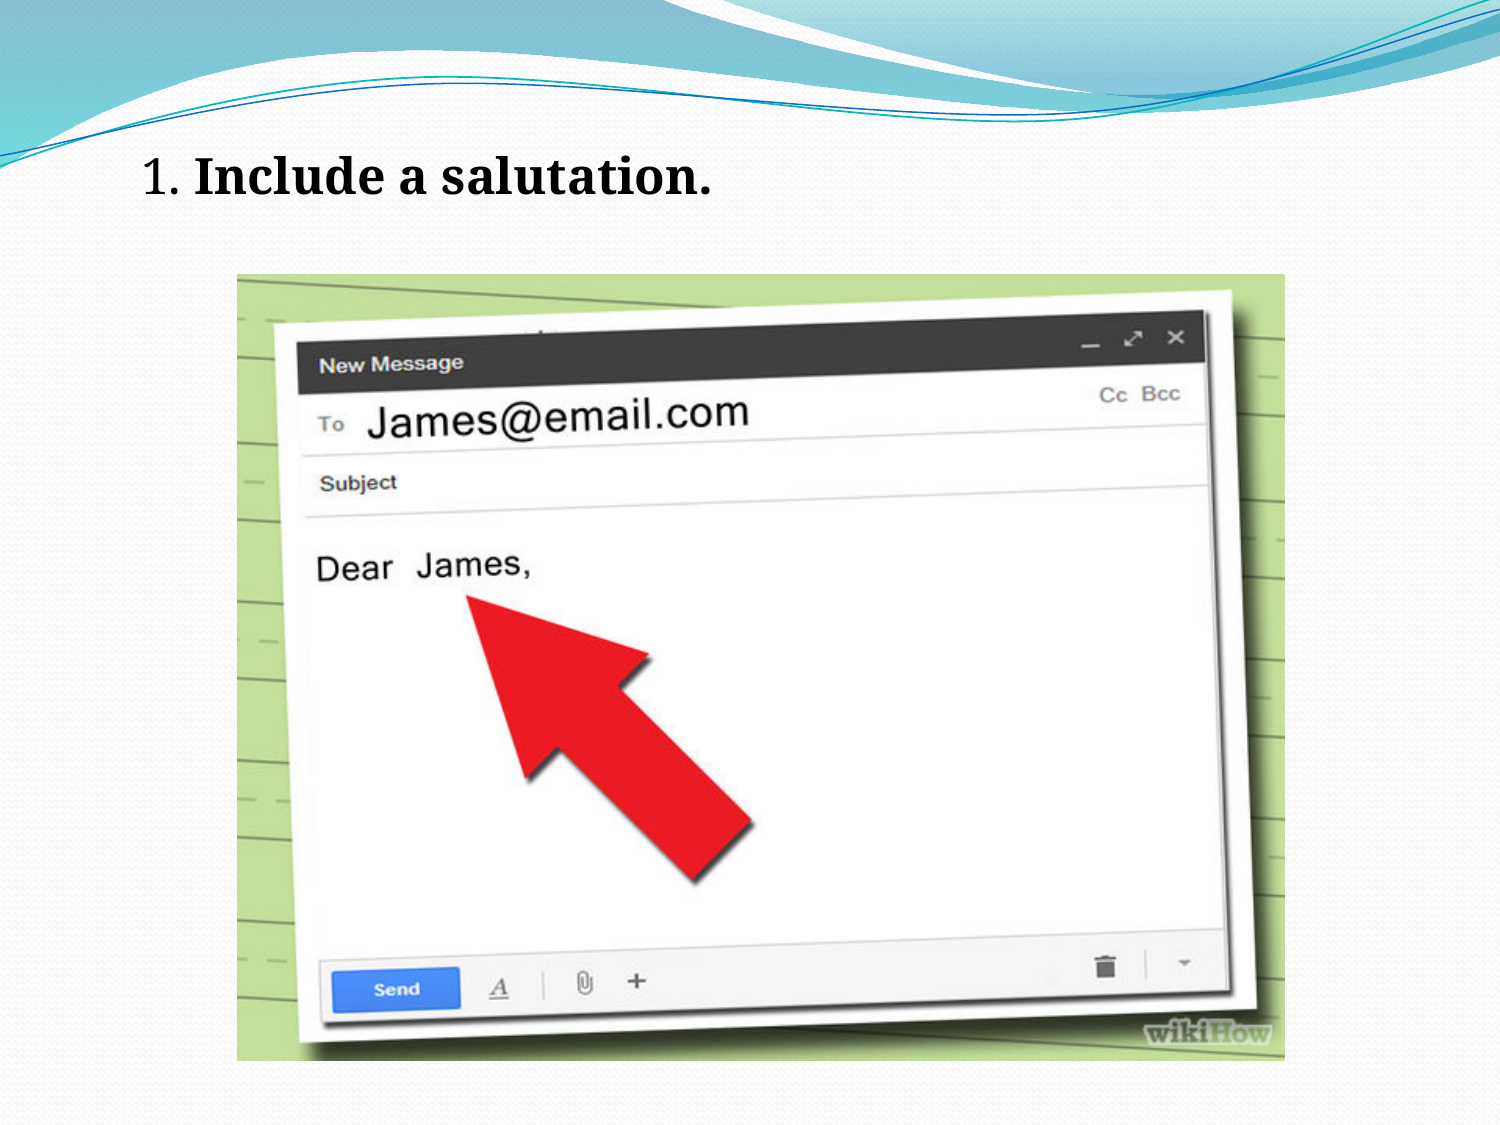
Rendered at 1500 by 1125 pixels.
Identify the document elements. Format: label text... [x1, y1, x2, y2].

picture [237, 274, 1285, 1062]
text_box 1. Include a salutation. [126, 137, 729, 213]
